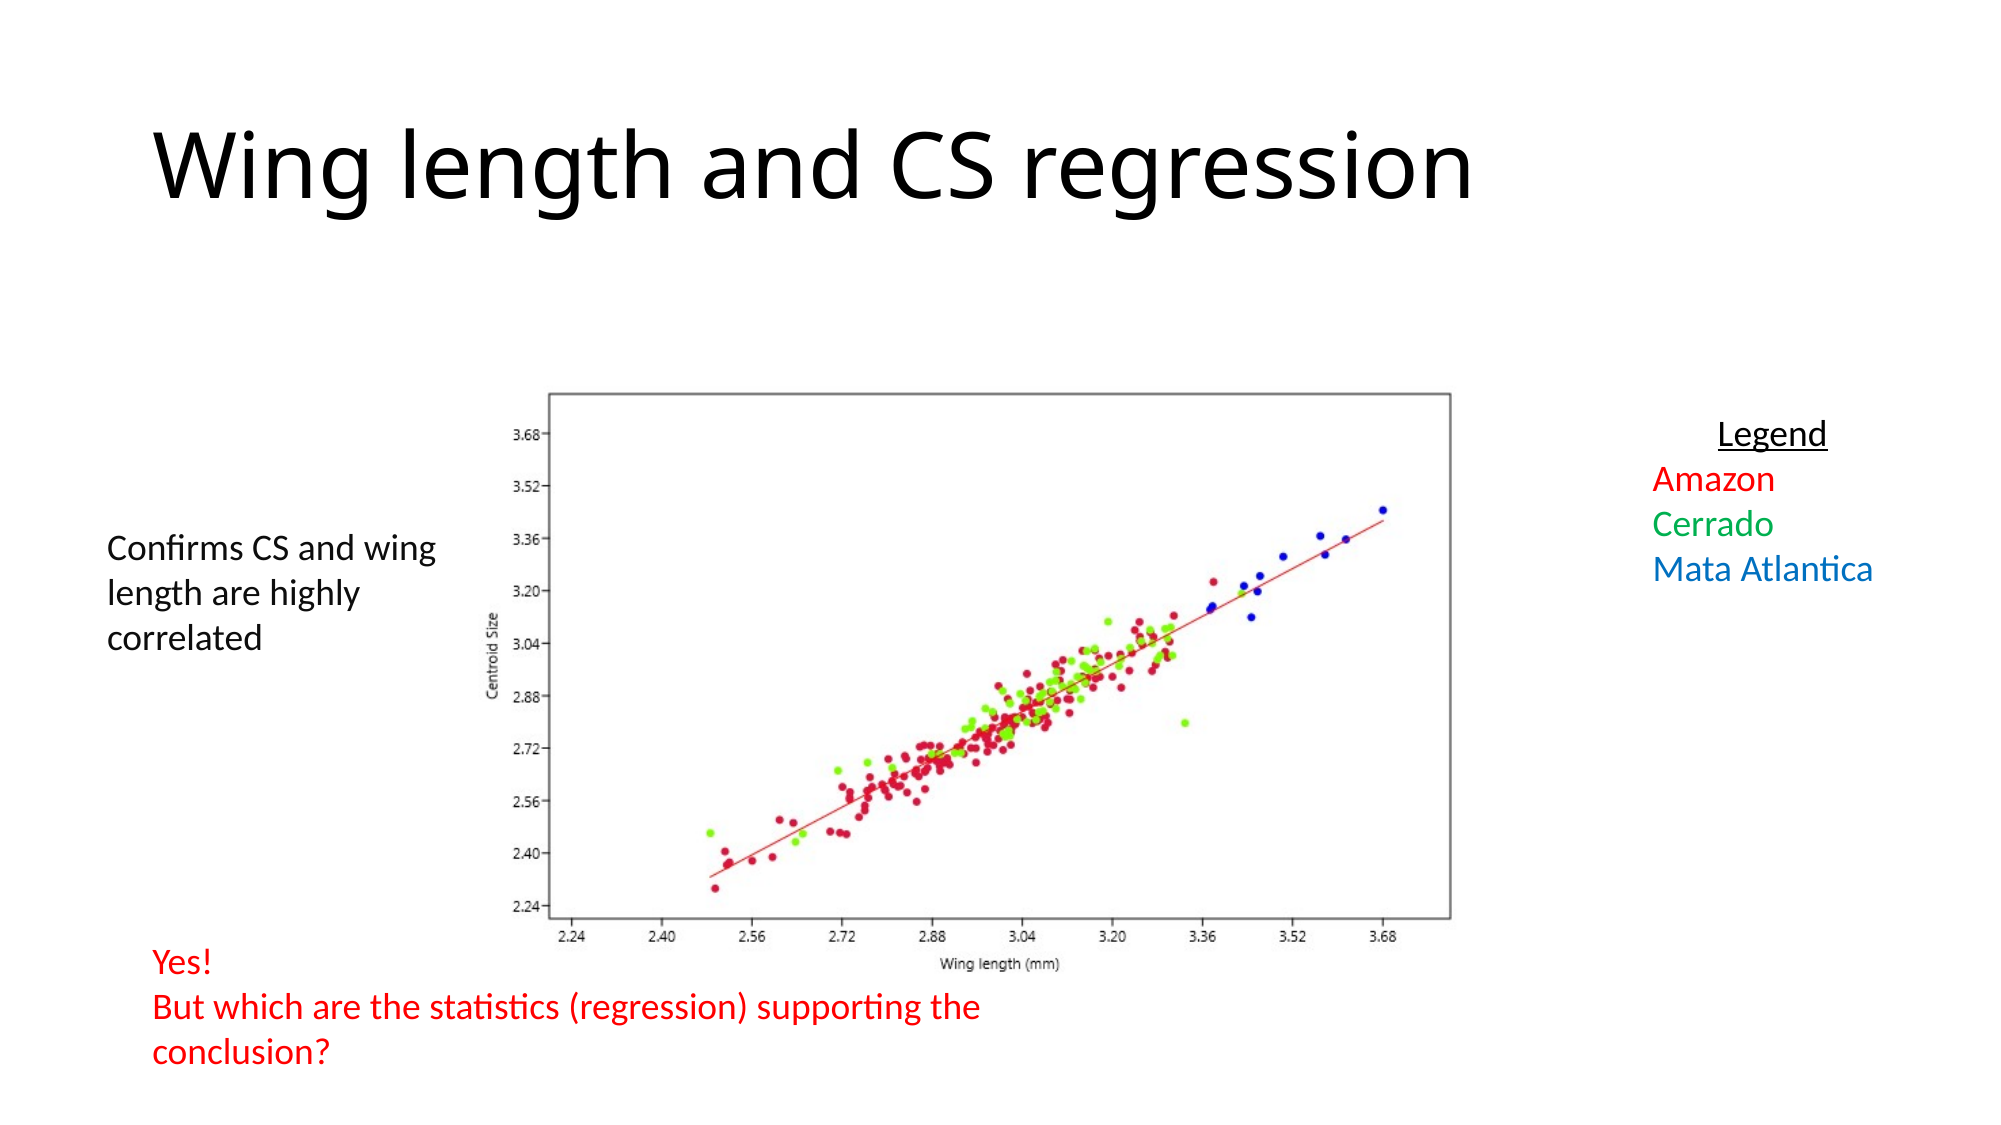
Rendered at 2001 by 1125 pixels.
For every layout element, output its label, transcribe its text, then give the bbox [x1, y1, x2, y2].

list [467, 299, 1532, 1014]
text_box Yes! But which are the statistics (regression) supporting the conclusion? [137, 929, 1138, 1080]
text_box Legend Amazon Cerrado Mata Atlantica [1637, 401, 1908, 597]
text_box Confirms CS and wing length are highly correlated [92, 515, 467, 666]
title Wing length and CS regression [137, 59, 1863, 278]
